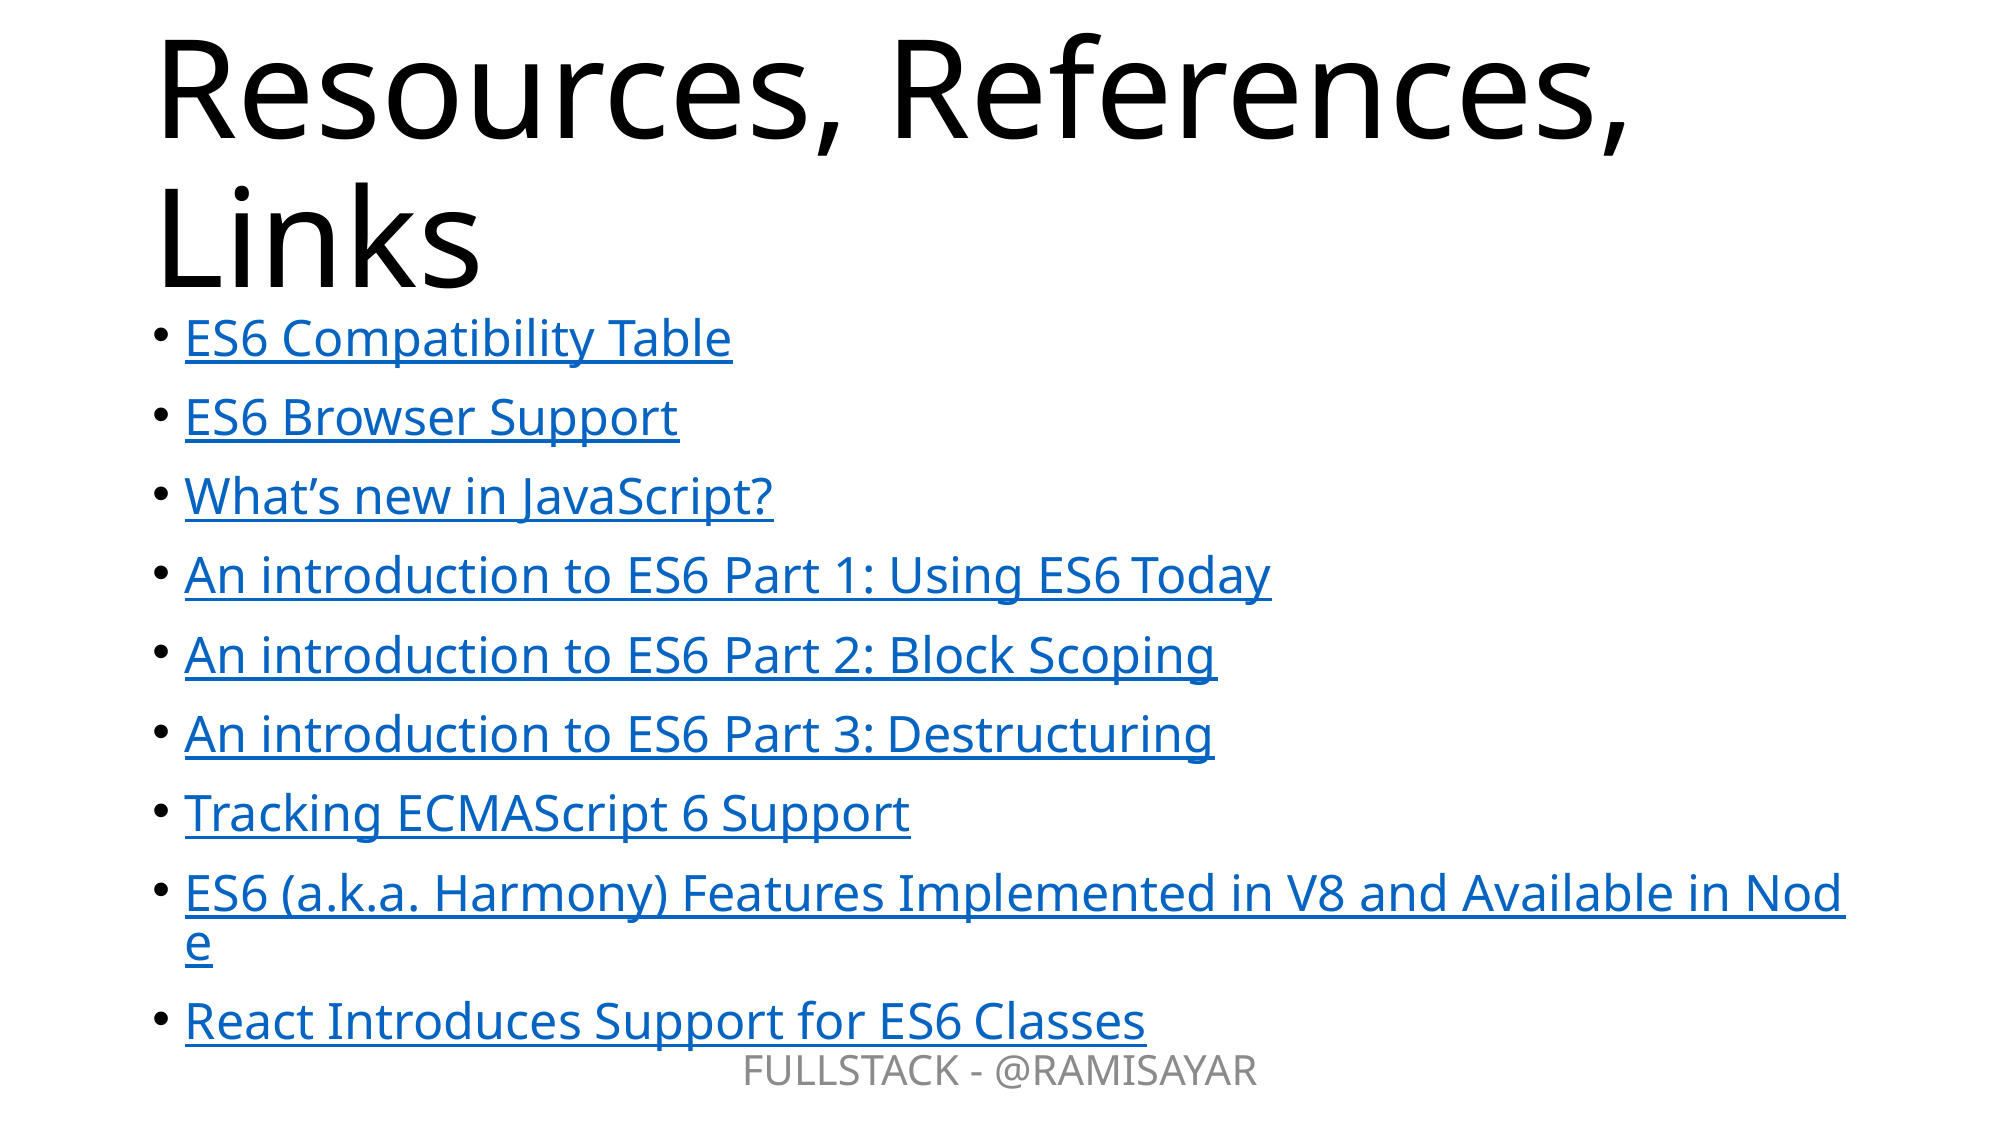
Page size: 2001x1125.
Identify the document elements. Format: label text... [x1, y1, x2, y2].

list ES6 Compatibility Table ES6 Browser Support What’s new in JavaScript? An introduction to ES6 Part 1: Using ES6 Today An introduction to ES6 Part 2: Block Scoping An introduction to ES6 Part 3: Destructuring Tracking ECMAScript 6 Support ES6 (a.k.a. Harmony) Features Implemented in V8 and Available in Node React Introduces Support for ES6 Classes [137, 299, 1863, 1014]
title Resources, References, Links [137, 59, 1863, 278]
footer FULLSTACK - @RAMISAYAR [662, 1042, 1338, 1103]
